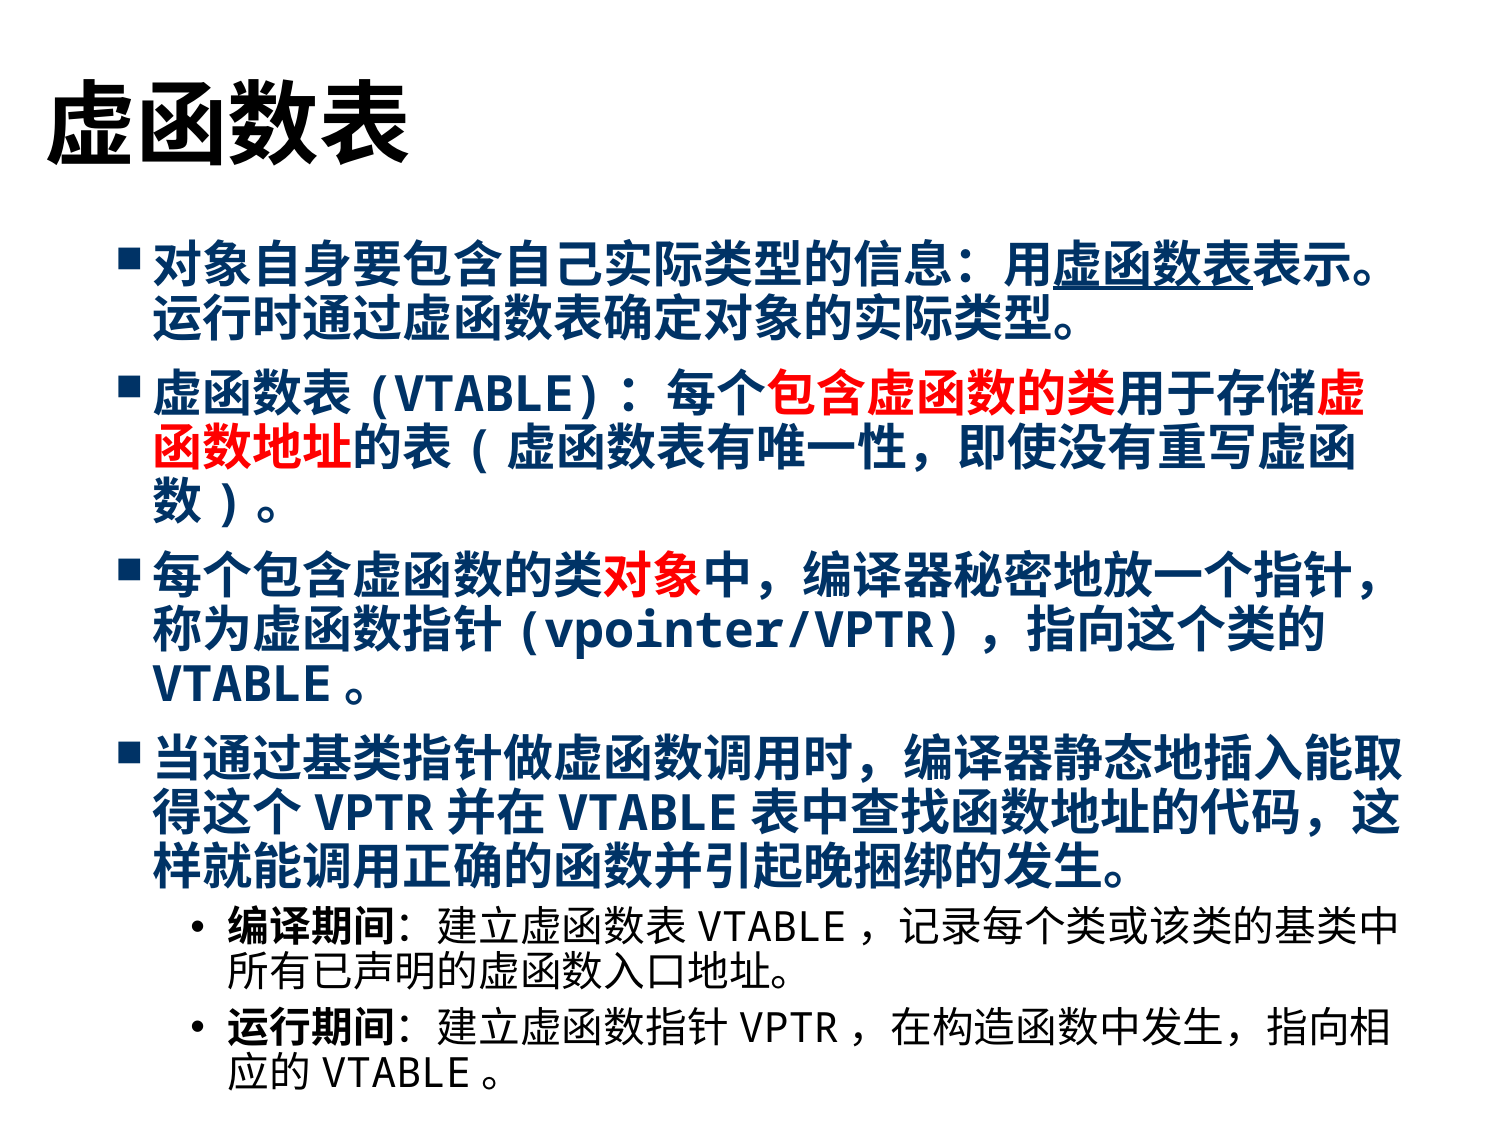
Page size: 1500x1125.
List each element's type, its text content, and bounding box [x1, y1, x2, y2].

title 虚函数表 [29, 19, 1324, 237]
list 对象自身要包含自己实际类型的信息：用虚函数表表示。运行时通过虚函数表确定对象的实际类型。 虚函数表(VTABLE)：每个包含虚函数的类用于存储虚函数地址的表(虚函数表有唯一性，即使没有重写虚函数)。 每个包含虚函数的类对象中，编译器秘密地放一个指针，称为虚函数指针(vpointer/VPTR)，指向这个类的VTABLE。 当通过基类指针做虚函数调用时，编译器静态地插入能取得这个VPTR并在VTABLE表中查找函数地址的代码，这样就能调用正确的函数并引起晚捆绑的发生。 编译期间：建立虚函数表VTABLE，记录每个类或该类的基类中所有已声明的虚函数入口地址。 运行期间：建立虚函数指针VPTR，在构造函数中发生，指向相应的VTABLE。 [100, 231, 1424, 1035]
